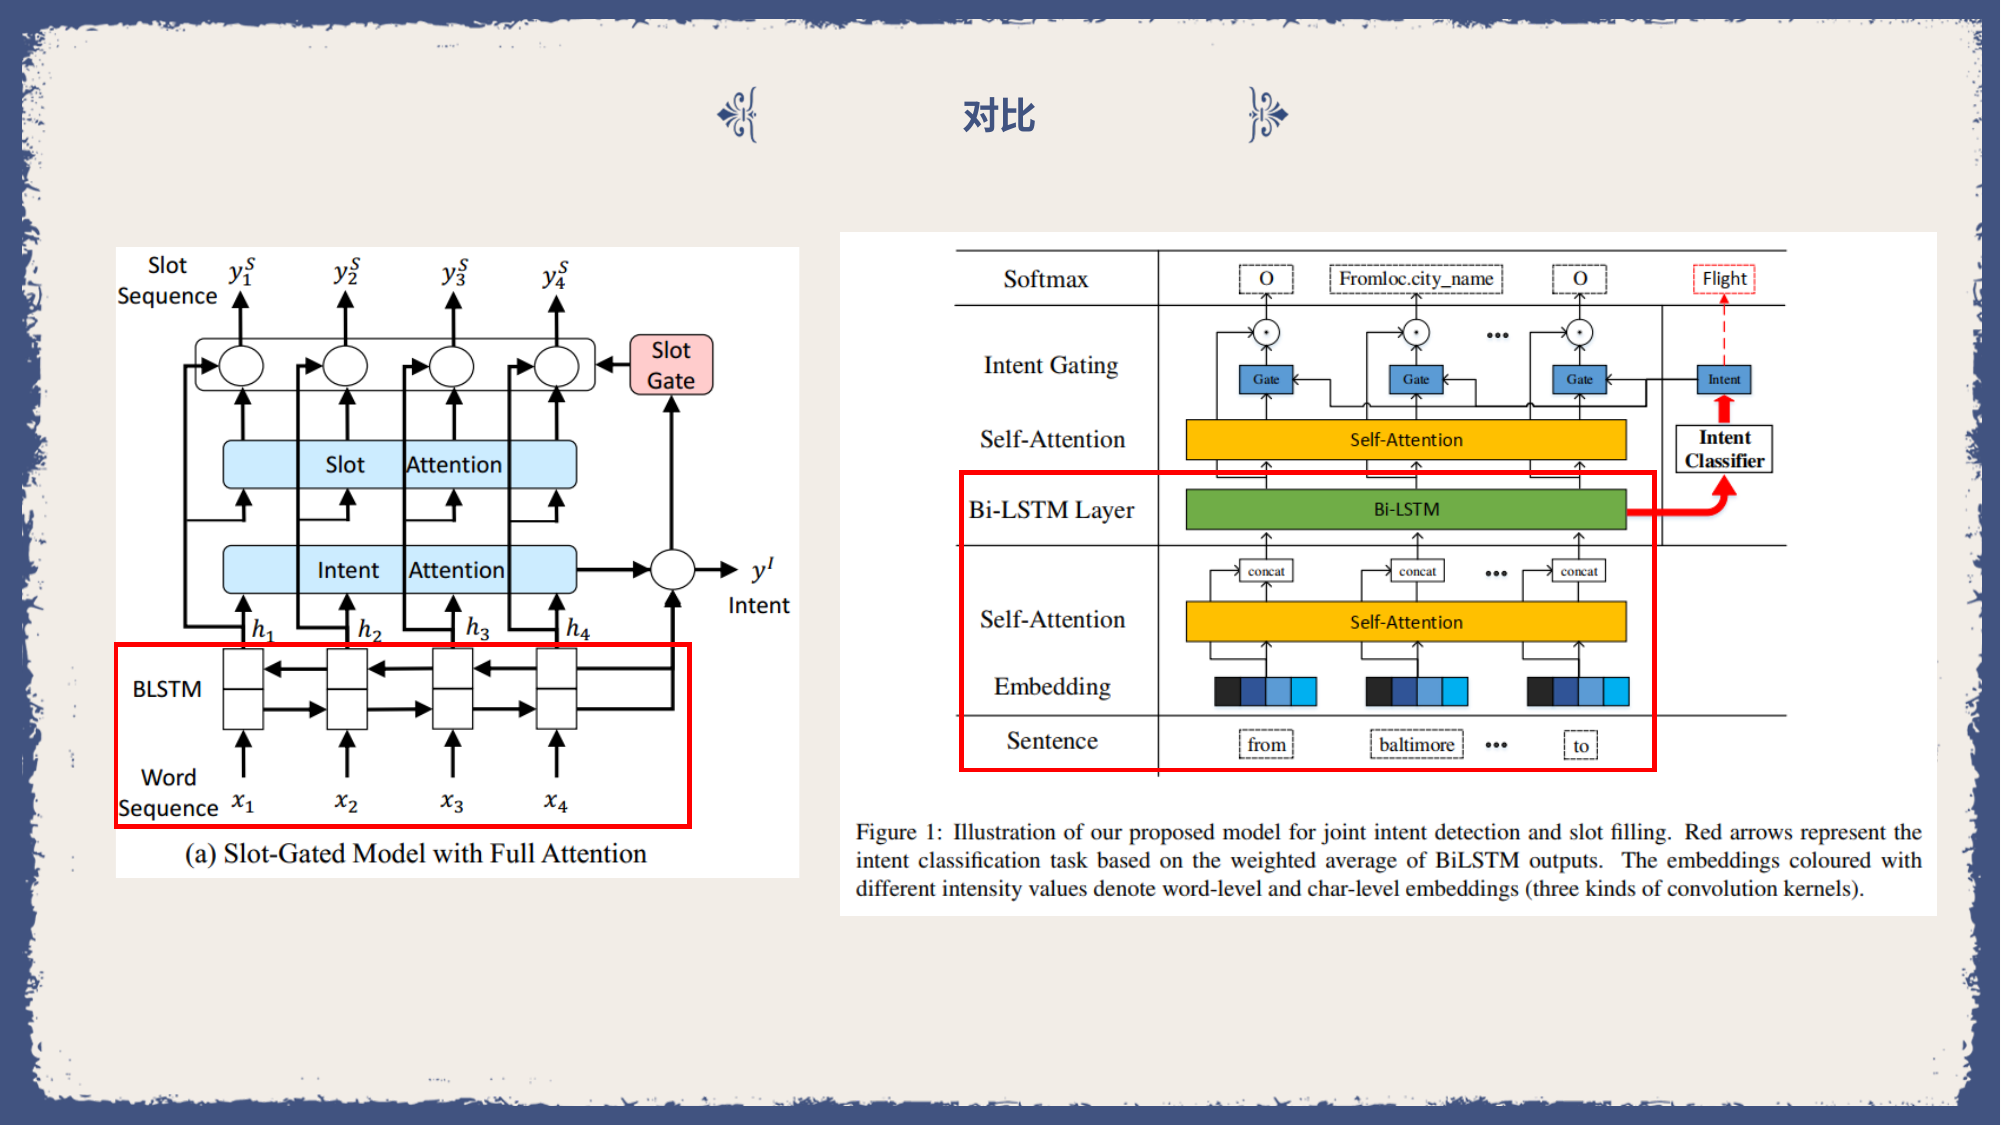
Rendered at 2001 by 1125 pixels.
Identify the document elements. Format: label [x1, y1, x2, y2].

picture [707, 95, 765, 136]
picture [115, 247, 800, 878]
picture [1240, 95, 1298, 136]
picture [840, 232, 1937, 916]
text_box [0, 6, 2000, 1119]
